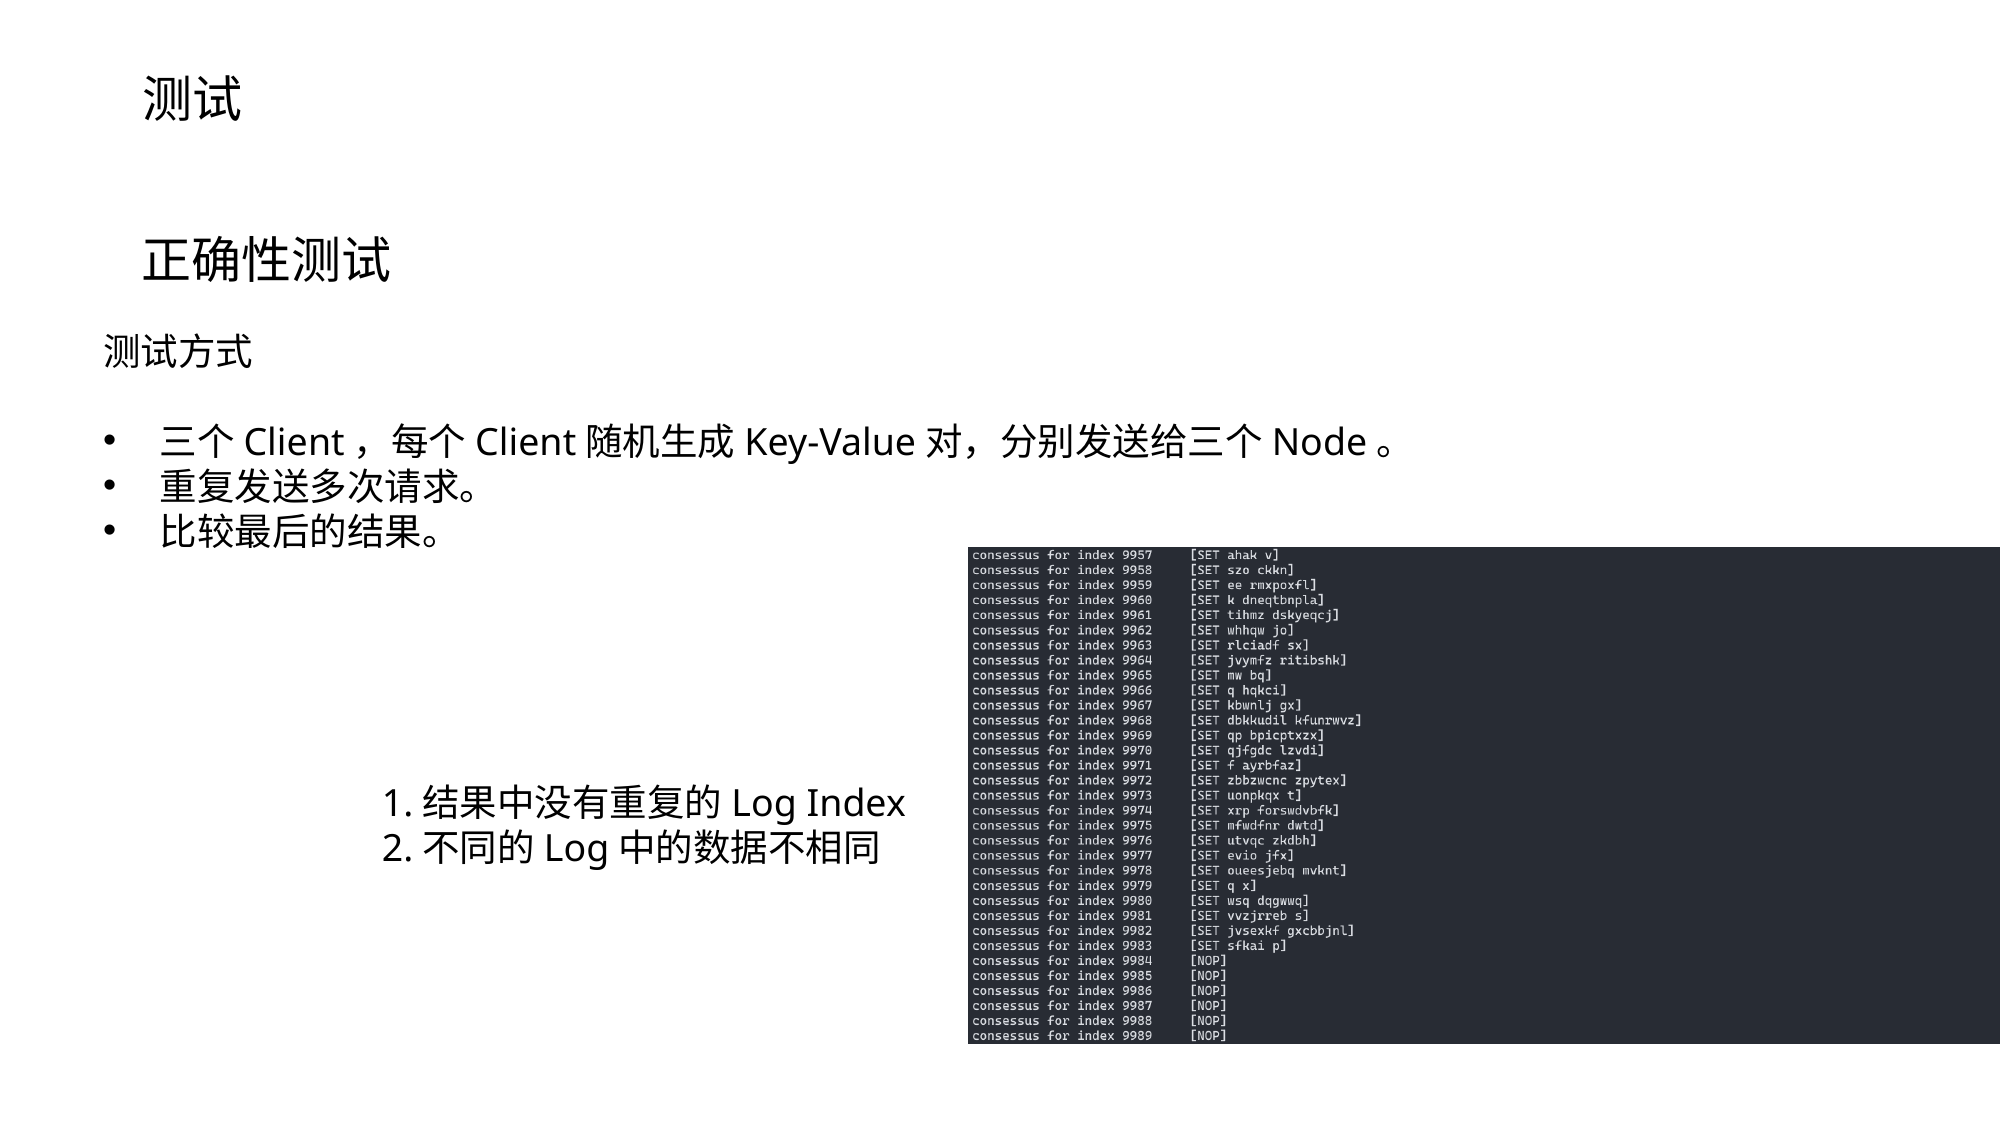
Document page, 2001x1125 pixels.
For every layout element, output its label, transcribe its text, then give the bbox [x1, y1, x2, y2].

text_box 正确性测试 [126, 220, 1888, 296]
text_box 1.结果中没有重复的Log Index 2.不同的Log中的数据不相同 [367, 771, 921, 877]
text_box 测试方式 三个Client，每个Client随机生成Key-Value对，分别发送给三个Node。 重复发送多次请求。 比较最后的结果。 [88, 320, 1429, 560]
picture [968, 547, 2000, 1044]
text_box 测试 [127, 59, 258, 135]
